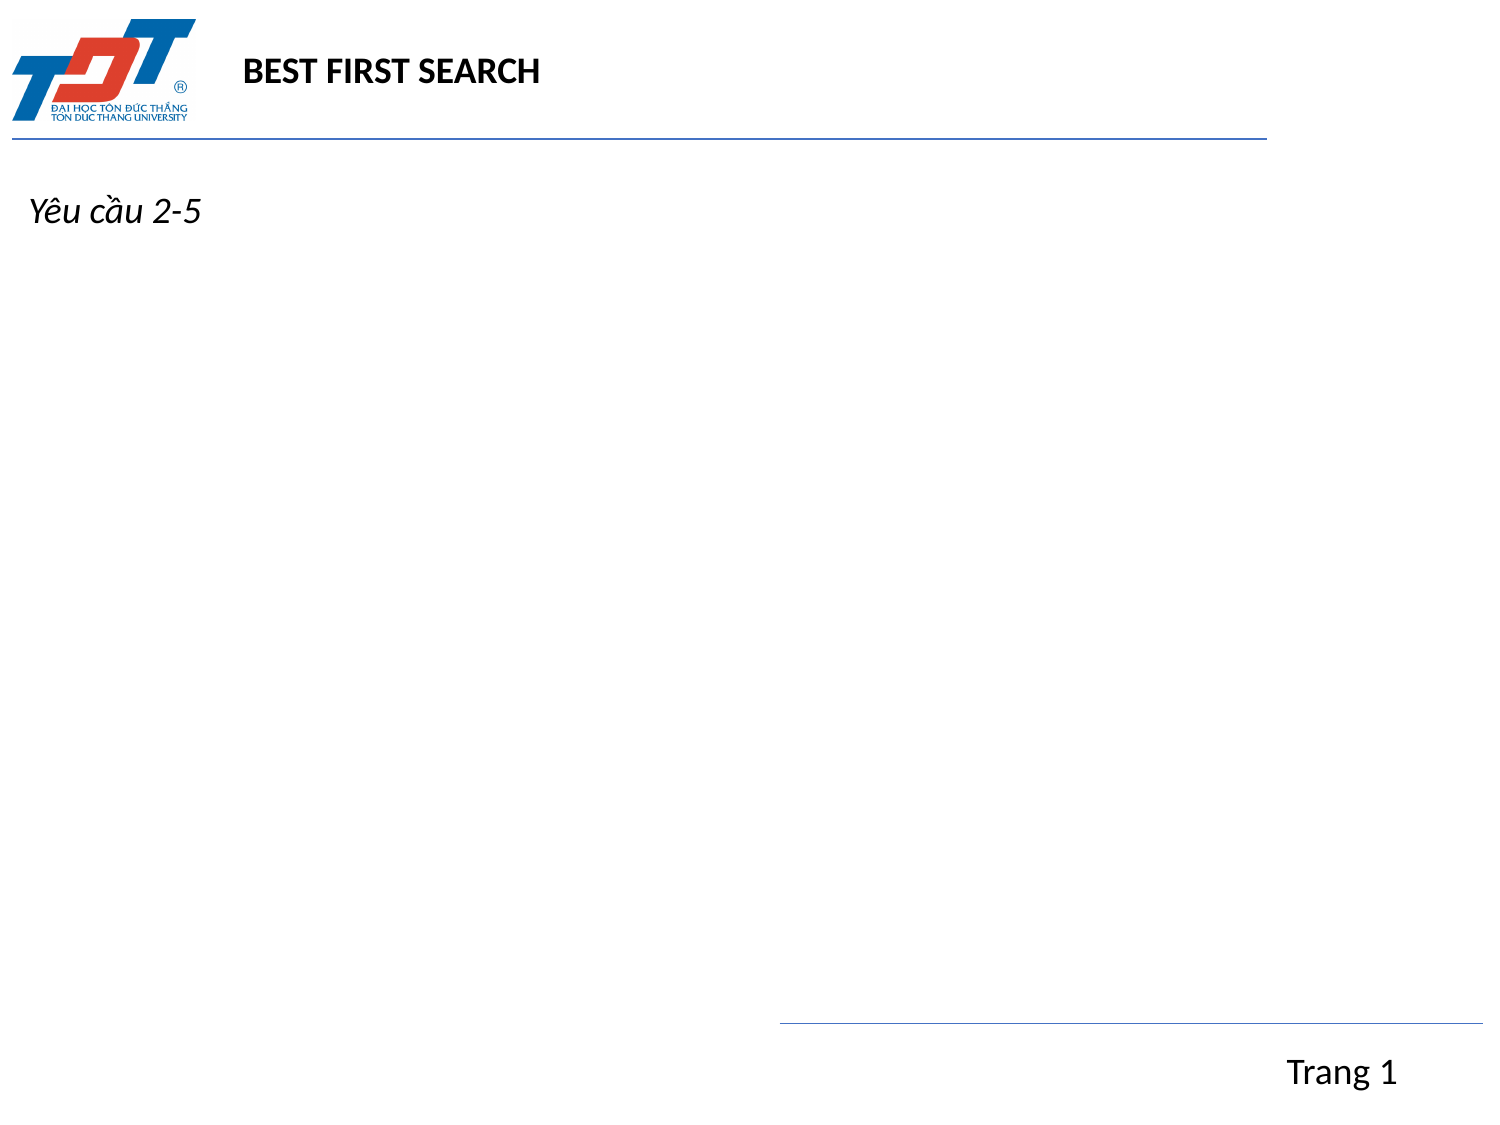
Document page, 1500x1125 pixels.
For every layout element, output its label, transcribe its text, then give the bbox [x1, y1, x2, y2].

text_box Trang 1 [1271, 1039, 1483, 1100]
text_box BEST FIRST SEARCH [228, 38, 1272, 99]
picture [12, 19, 196, 121]
text_box Yêu cầu 2-5 [13, 178, 217, 239]
